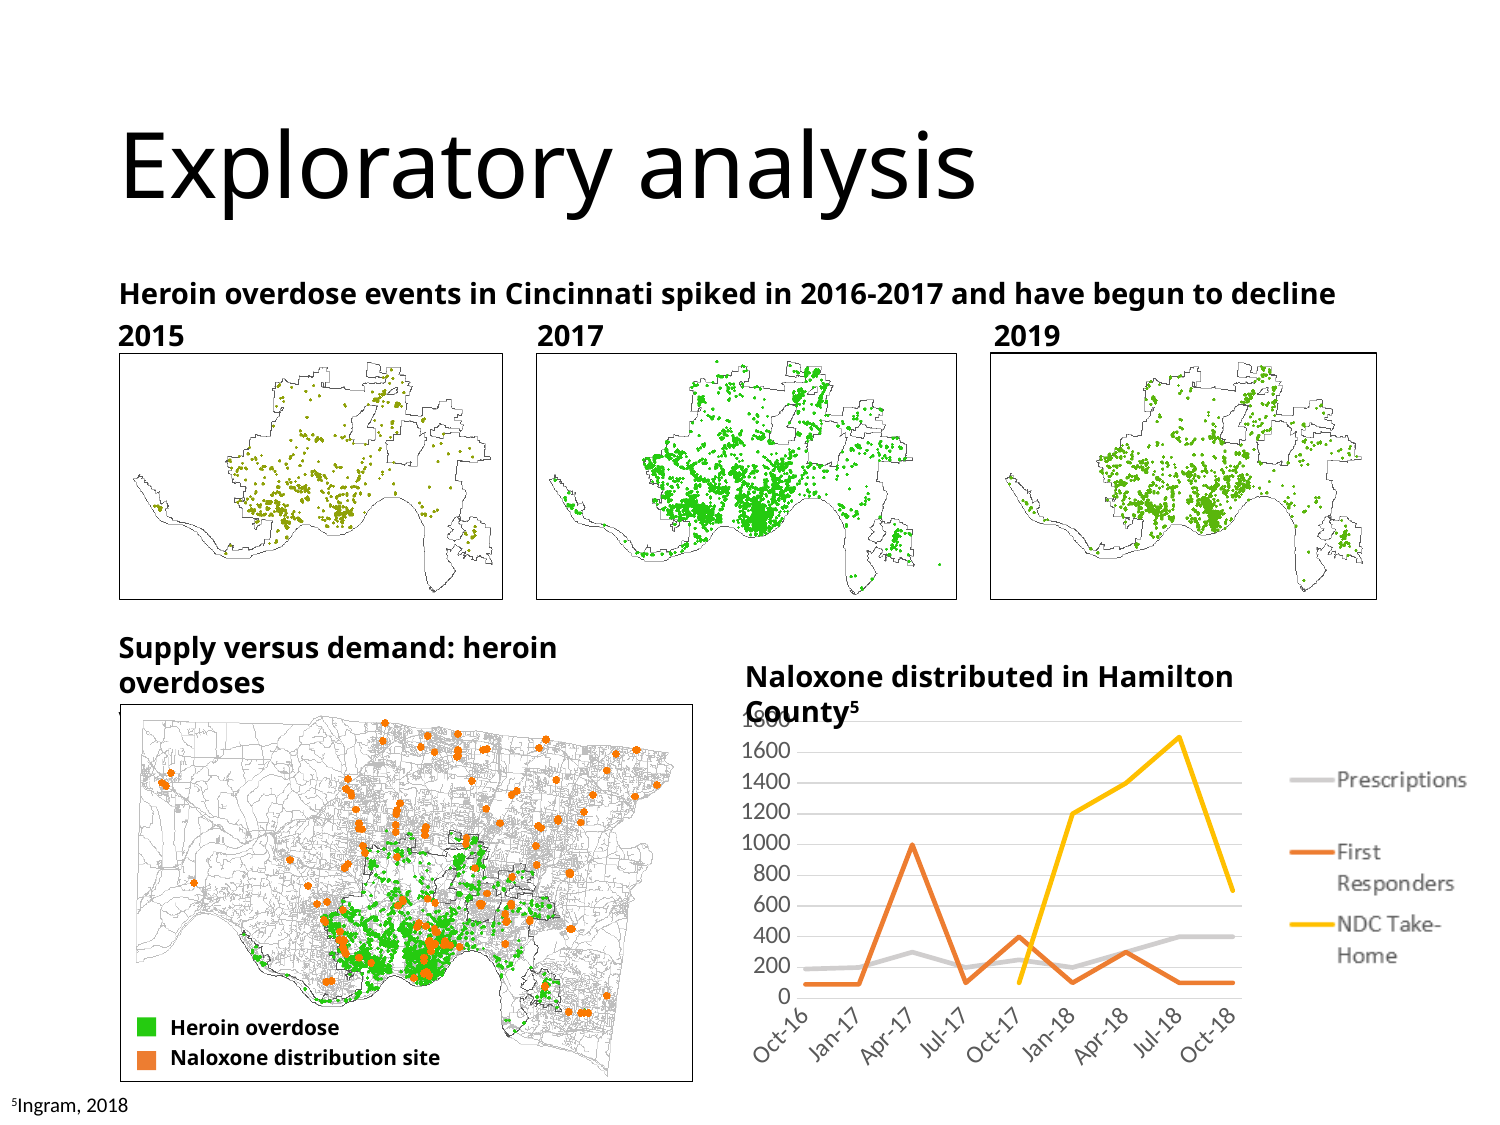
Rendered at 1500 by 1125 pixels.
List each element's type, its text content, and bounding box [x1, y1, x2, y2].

text_box Naloxone distributed in Hamilton County5 [730, 651, 1303, 736]
picture [1271, 756, 1489, 979]
text_box Supply versus demand: heroin overdoses vs. Naloxone distribution sites [103, 622, 677, 742]
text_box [137, 1006, 502, 1078]
title Exploratory analysis [103, 59, 1397, 267]
text_box 5Ingram, 2018 [0, 1084, 1500, 1125]
chart [730, 701, 1253, 1079]
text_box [103, 267, 1497, 600]
picture [120, 704, 693, 1082]
